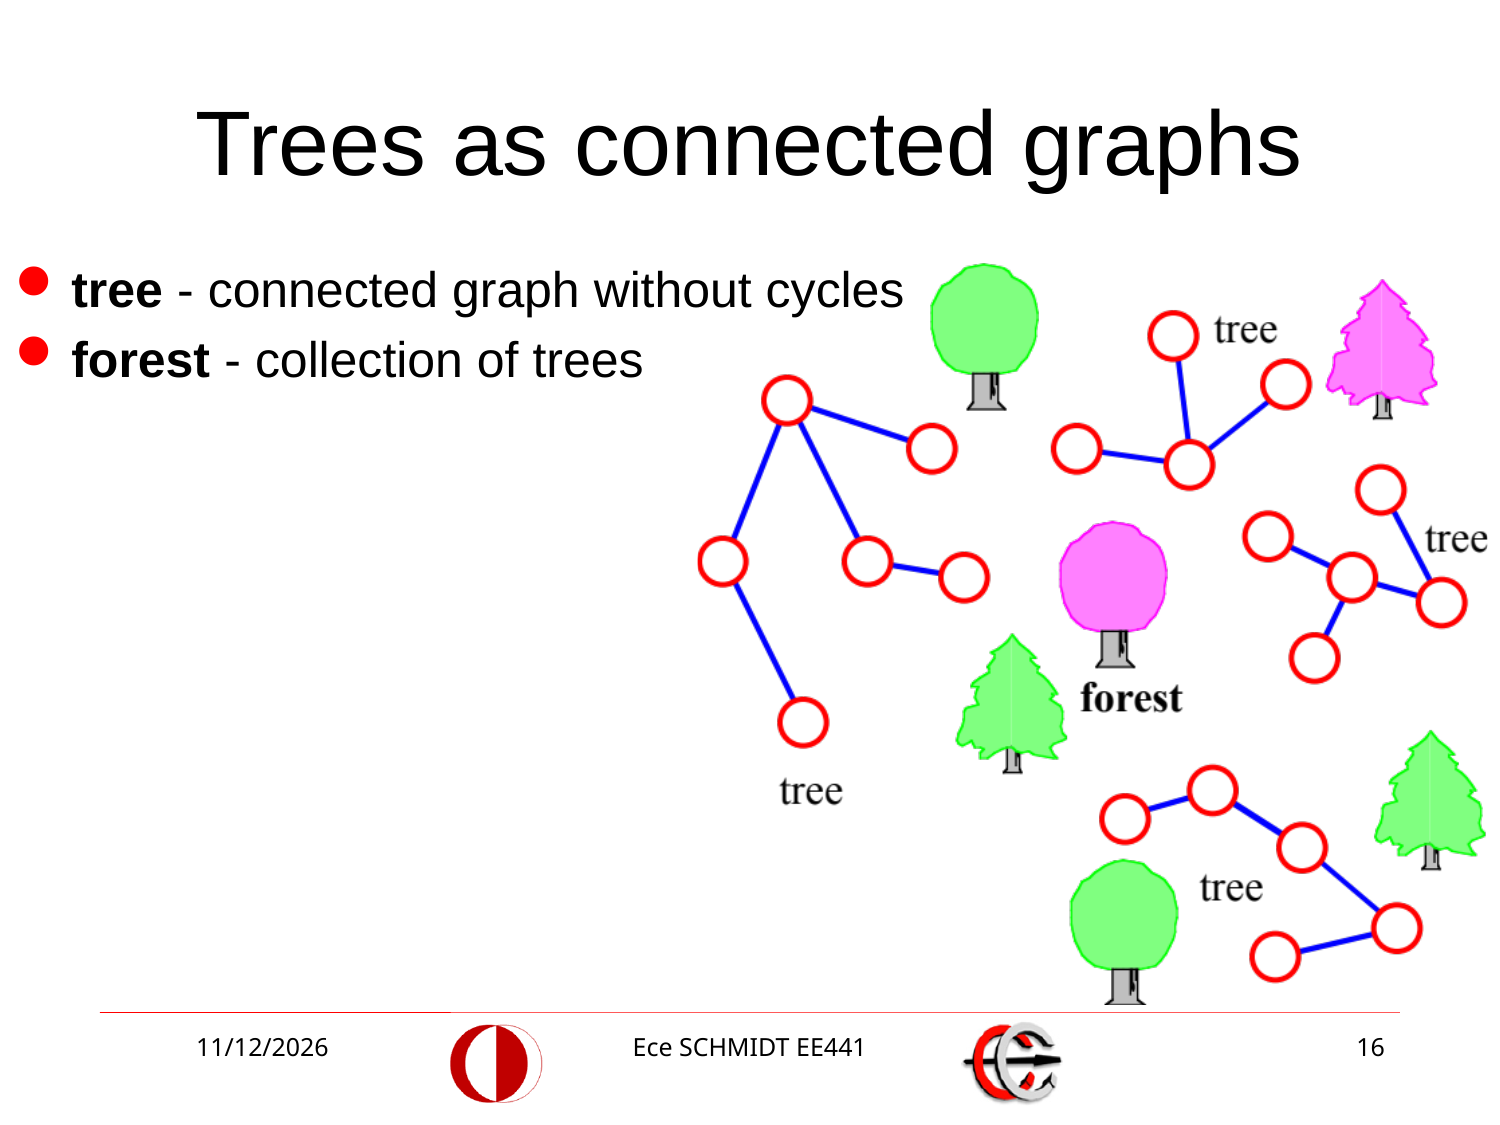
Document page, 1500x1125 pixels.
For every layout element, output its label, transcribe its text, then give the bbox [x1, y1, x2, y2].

footer Ece SCHMIDT EE441 [512, 1024, 988, 1103]
picture [950, 1019, 1068, 1106]
picture [448, 1023, 543, 1103]
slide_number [99, 1024, 425, 1103]
title Trees as connected graphs [75, 45, 1425, 233]
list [697, 262, 1488, 1006]
slide_number 16 [1074, 1024, 1400, 1103]
list tree - connected graph without cycles forest - collection of trees [0, 249, 1400, 688]
